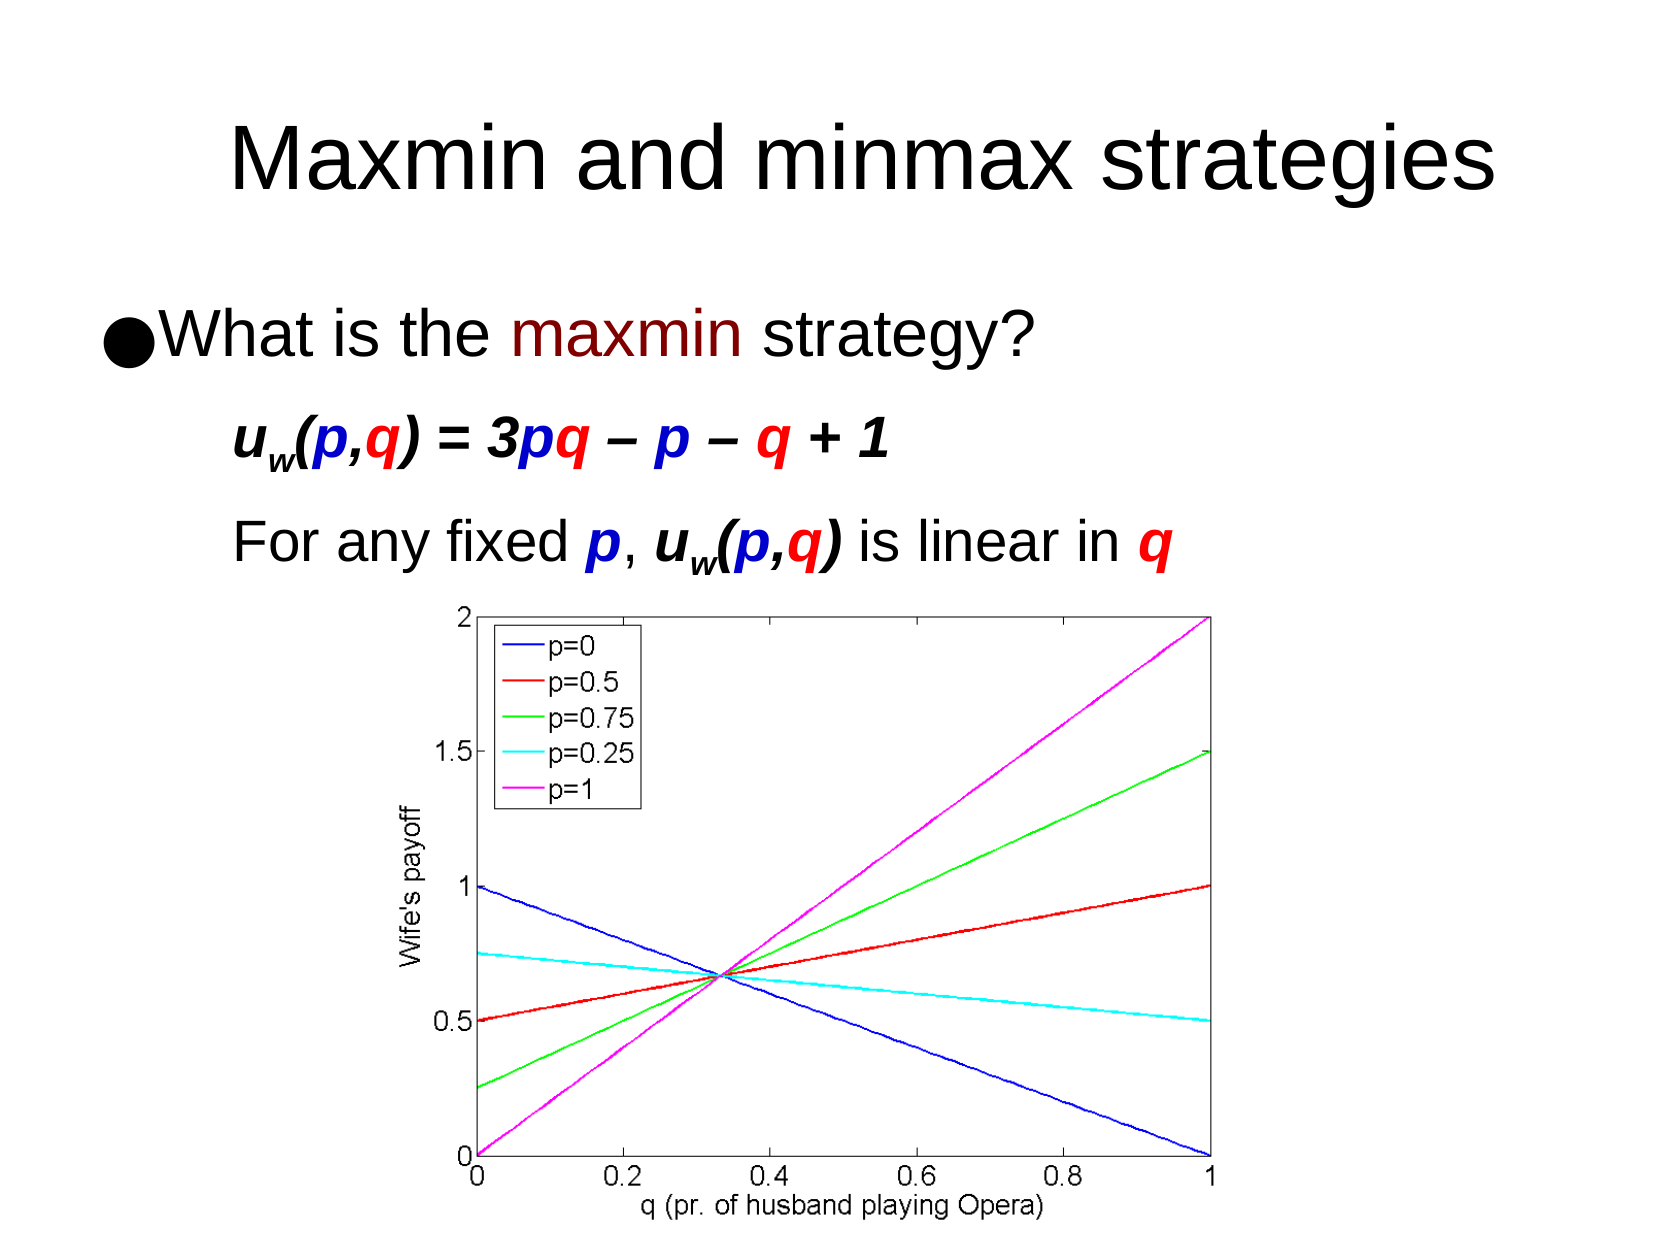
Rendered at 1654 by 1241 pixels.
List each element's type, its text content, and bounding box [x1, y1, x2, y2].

text_box What is the maxmin strategy? uw(p,q) = 3pq – p – q + 1 For any fixed p, uw(p,q) is linear in q [82, 290, 1571, 1010]
picture [354, 567, 1300, 1229]
text_box Maxmin and minmax strategies [82, 49, 1571, 257]
